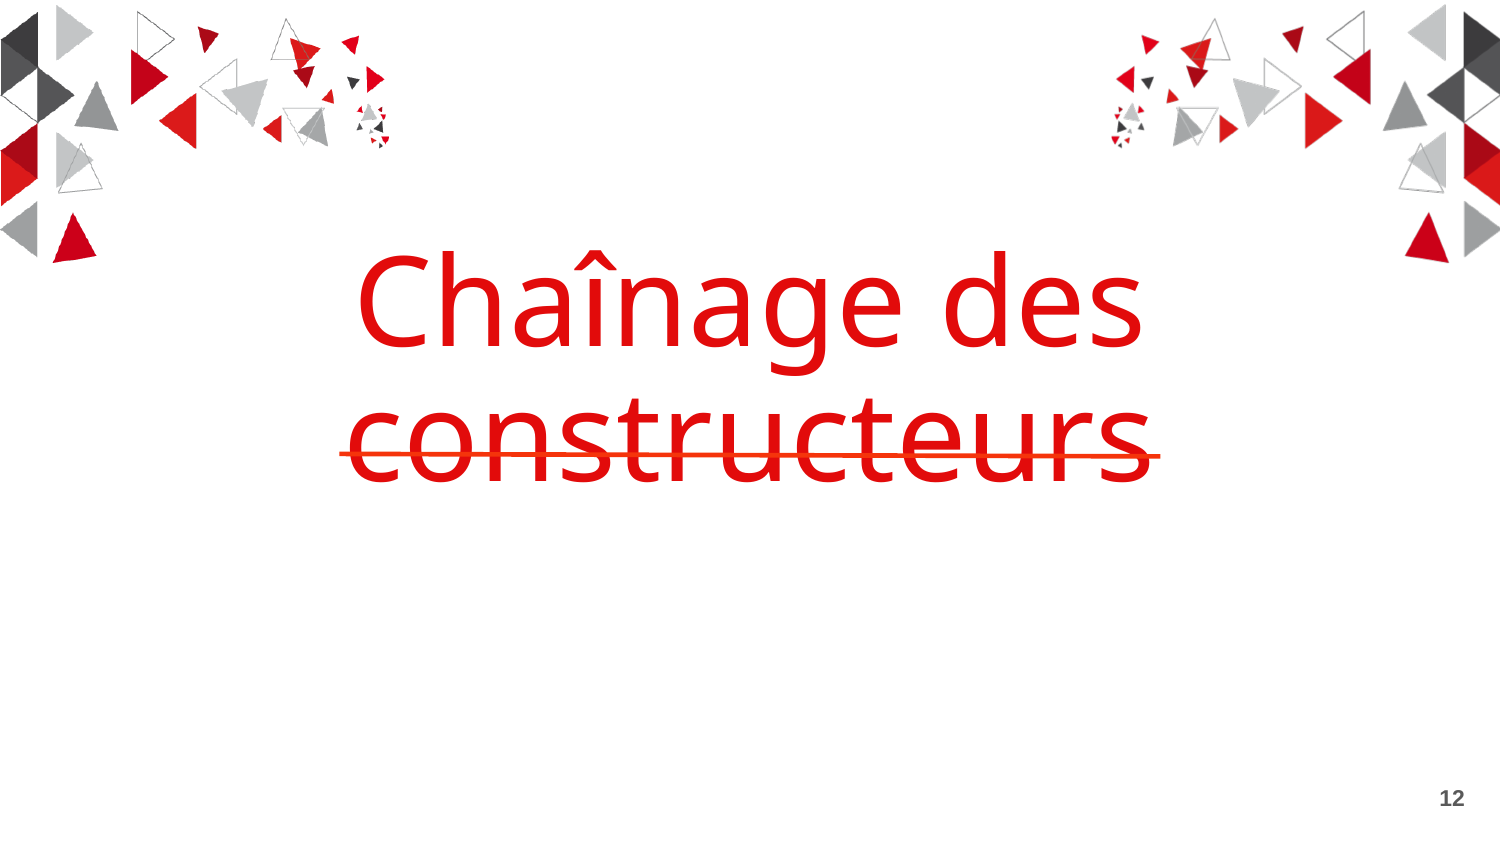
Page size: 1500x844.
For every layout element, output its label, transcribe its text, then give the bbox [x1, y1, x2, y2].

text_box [339, 453, 1161, 457]
text_box Chaînage des constructeurs [61, 290, 1438, 451]
picture [0, 0, 390, 268]
picture [1110, 0, 1500, 268]
slide_number ‹#› [1389, 764, 1480, 830]
